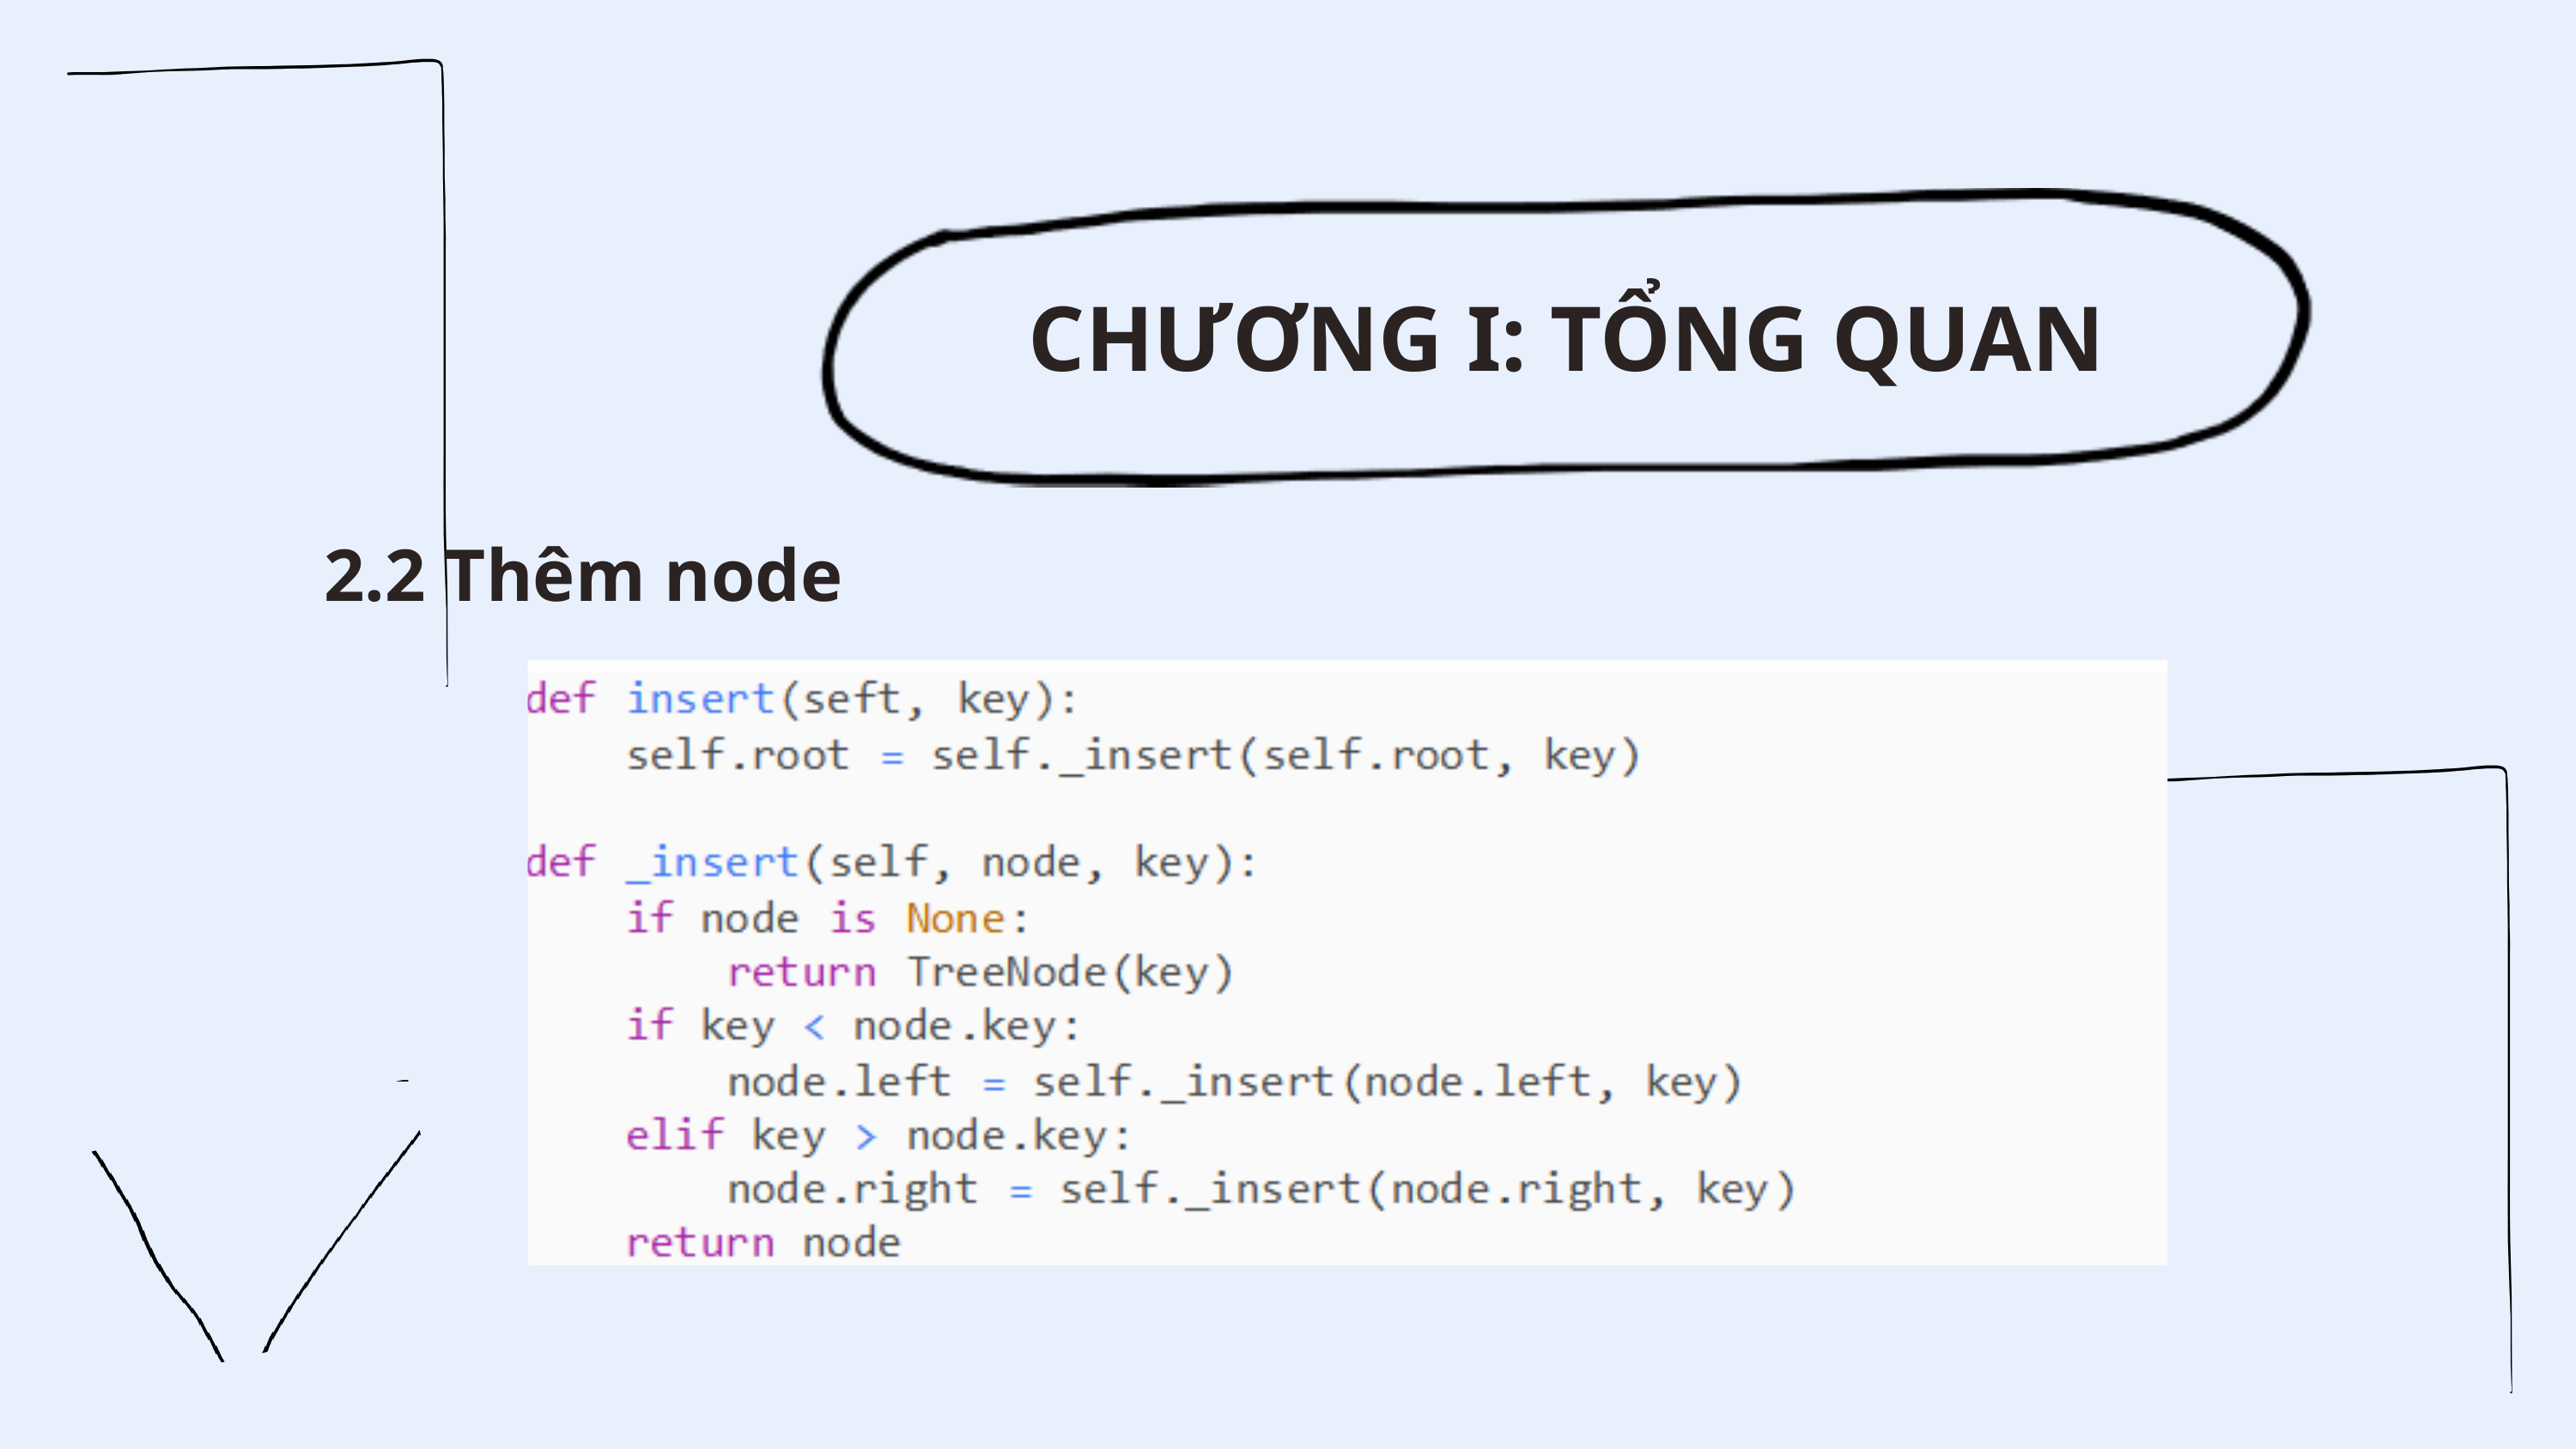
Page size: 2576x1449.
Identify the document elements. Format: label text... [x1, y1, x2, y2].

text_box [527, 660, 2168, 1265]
text_box [67, 58, 448, 688]
text_box [2131, 764, 2512, 1394]
text_box [54, 1078, 461, 1389]
text_box CHƯƠNG I: TỔNG QUAN [881, 264, 2252, 390]
text_box [811, 188, 2322, 488]
text_box 2.2 Thêm node [324, 515, 1439, 615]
